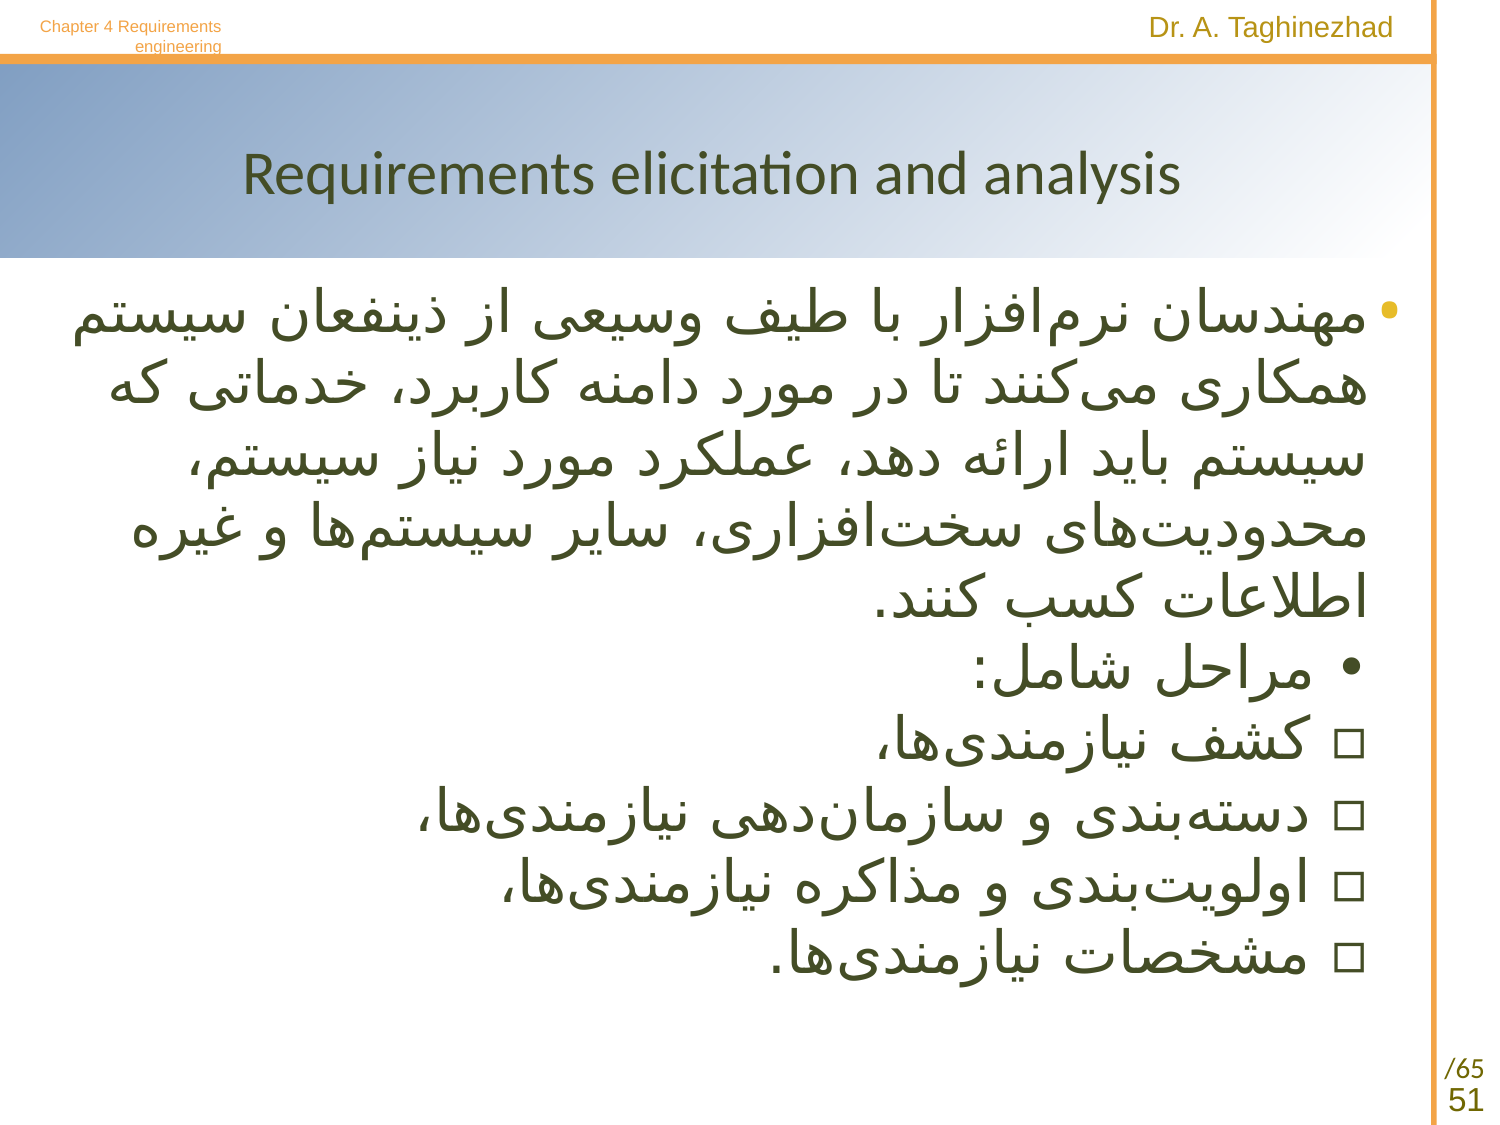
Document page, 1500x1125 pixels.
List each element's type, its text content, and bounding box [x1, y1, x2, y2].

footer Chapter 4 Requirements engineering [0, 8, 237, 84]
title Requirements elicitation and analysis [0, 105, 1425, 234]
list مهندسان نرم‌افزار با طیف وسیعی از ذینفعان سیستم همکاری می‌کنند تا در مورد دامنه کاربرد، خدماتی که سیستم باید ارائه دهد، عملکرد مورد نیاز سیستم، محدودیت‌های سخت‌افزاری، سایر سیستم‌ها و غیره اطلاعات کسب کنند. • مراحل شامل: ▫ کشف نیازمندی‌ها، ▫ دسته‌بندی و سازمان‌دهی نیازمندی‌ها، ▫ اولویت‌بندی و مذاکره نیازمندی‌ها، ▫ مشخصات نیازمندی‌ها. [0, 265, 1425, 1079]
slide_number 51 [1413, 1023, 1500, 1125]
